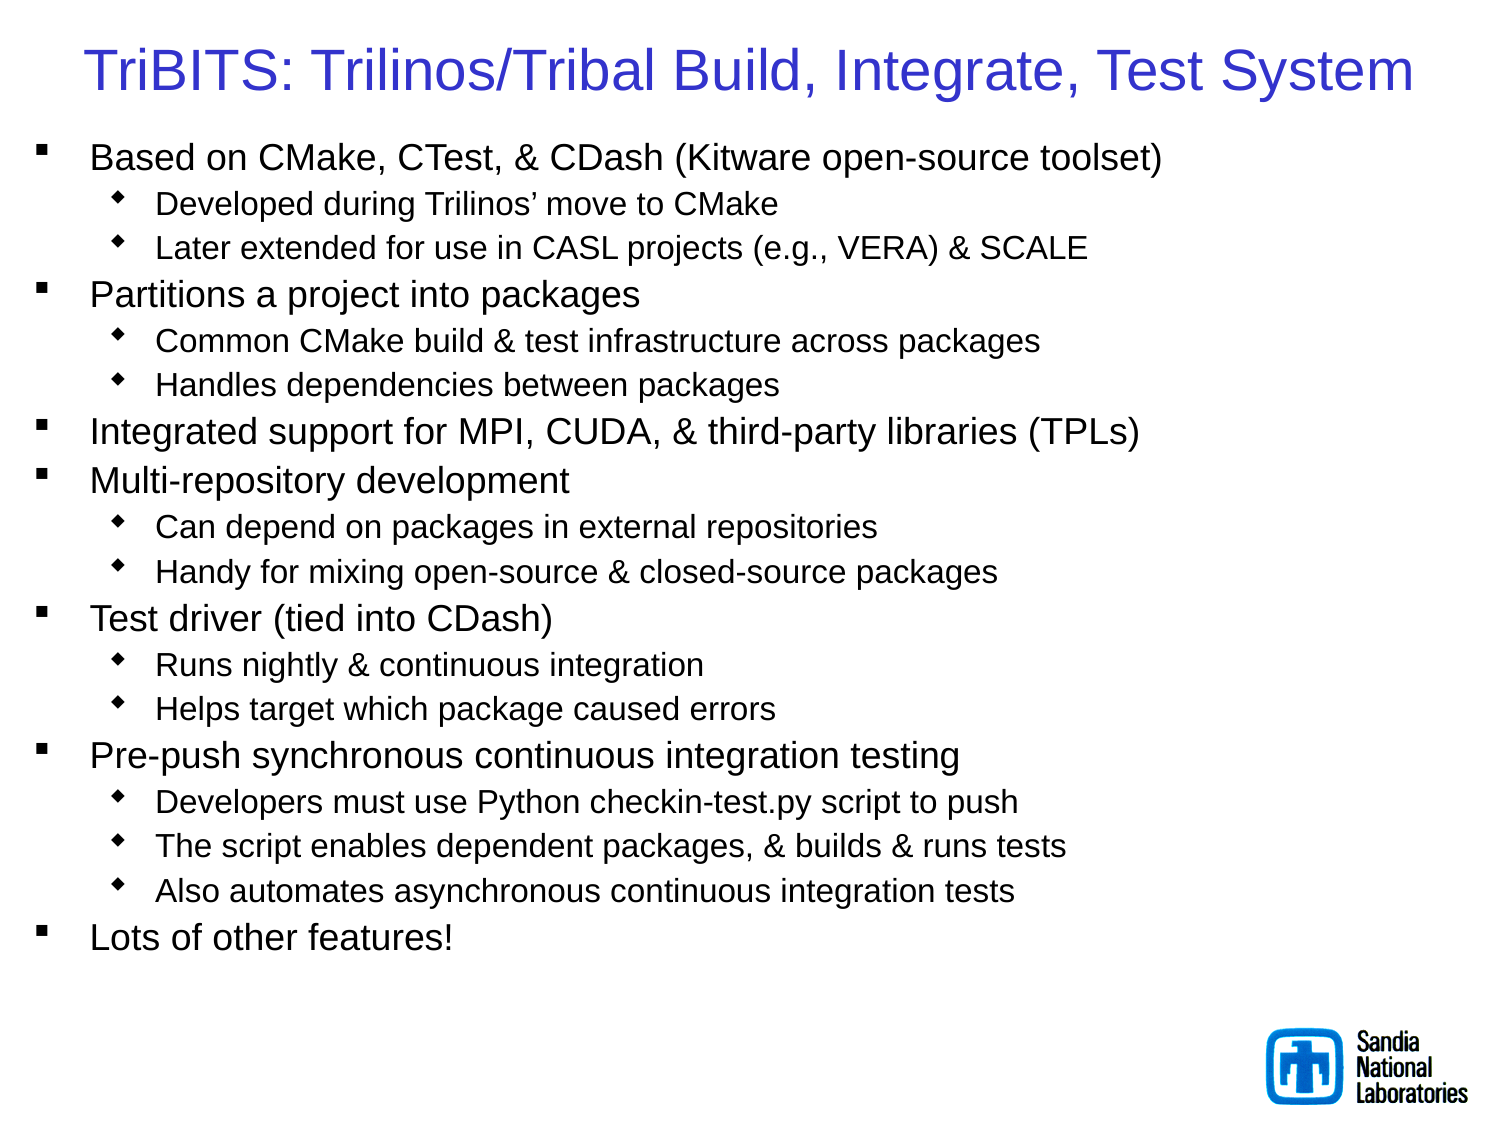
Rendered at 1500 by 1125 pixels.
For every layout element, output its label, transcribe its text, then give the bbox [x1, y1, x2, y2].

picture [1262, 1069, 1469, 1105]
title TriBITS: Trilinos/Tribal Build, Integrate, Test System [0, 28, 1500, 105]
list Based on CMake, CTest, & CDash (Kitware open-source toolset) Developed during Trilinos’ move to CMake Later extended for use in CASL projects (e.g., VERA) & SCALE Partitions a project into packages Common CMake build & test infrastructure across packages Handles dependencies between packages Integrated support for MPI, CUDA, & third-party libraries (TPLs) Multi-repository development Can depend on packages in external repositories Handy for mixing open-source & closed-source packages Test driver (tied into CDash) Runs nightly & continuous integration Helps target which package caused errors Pre-push synchronous continuous integration testing Developers must use Python checkin-test.py script to push The script enables dependent packages, & builds & runs tests Also automates asynchronous continuous integration tests Lots of other features! [17, 124, 1476, 1069]
